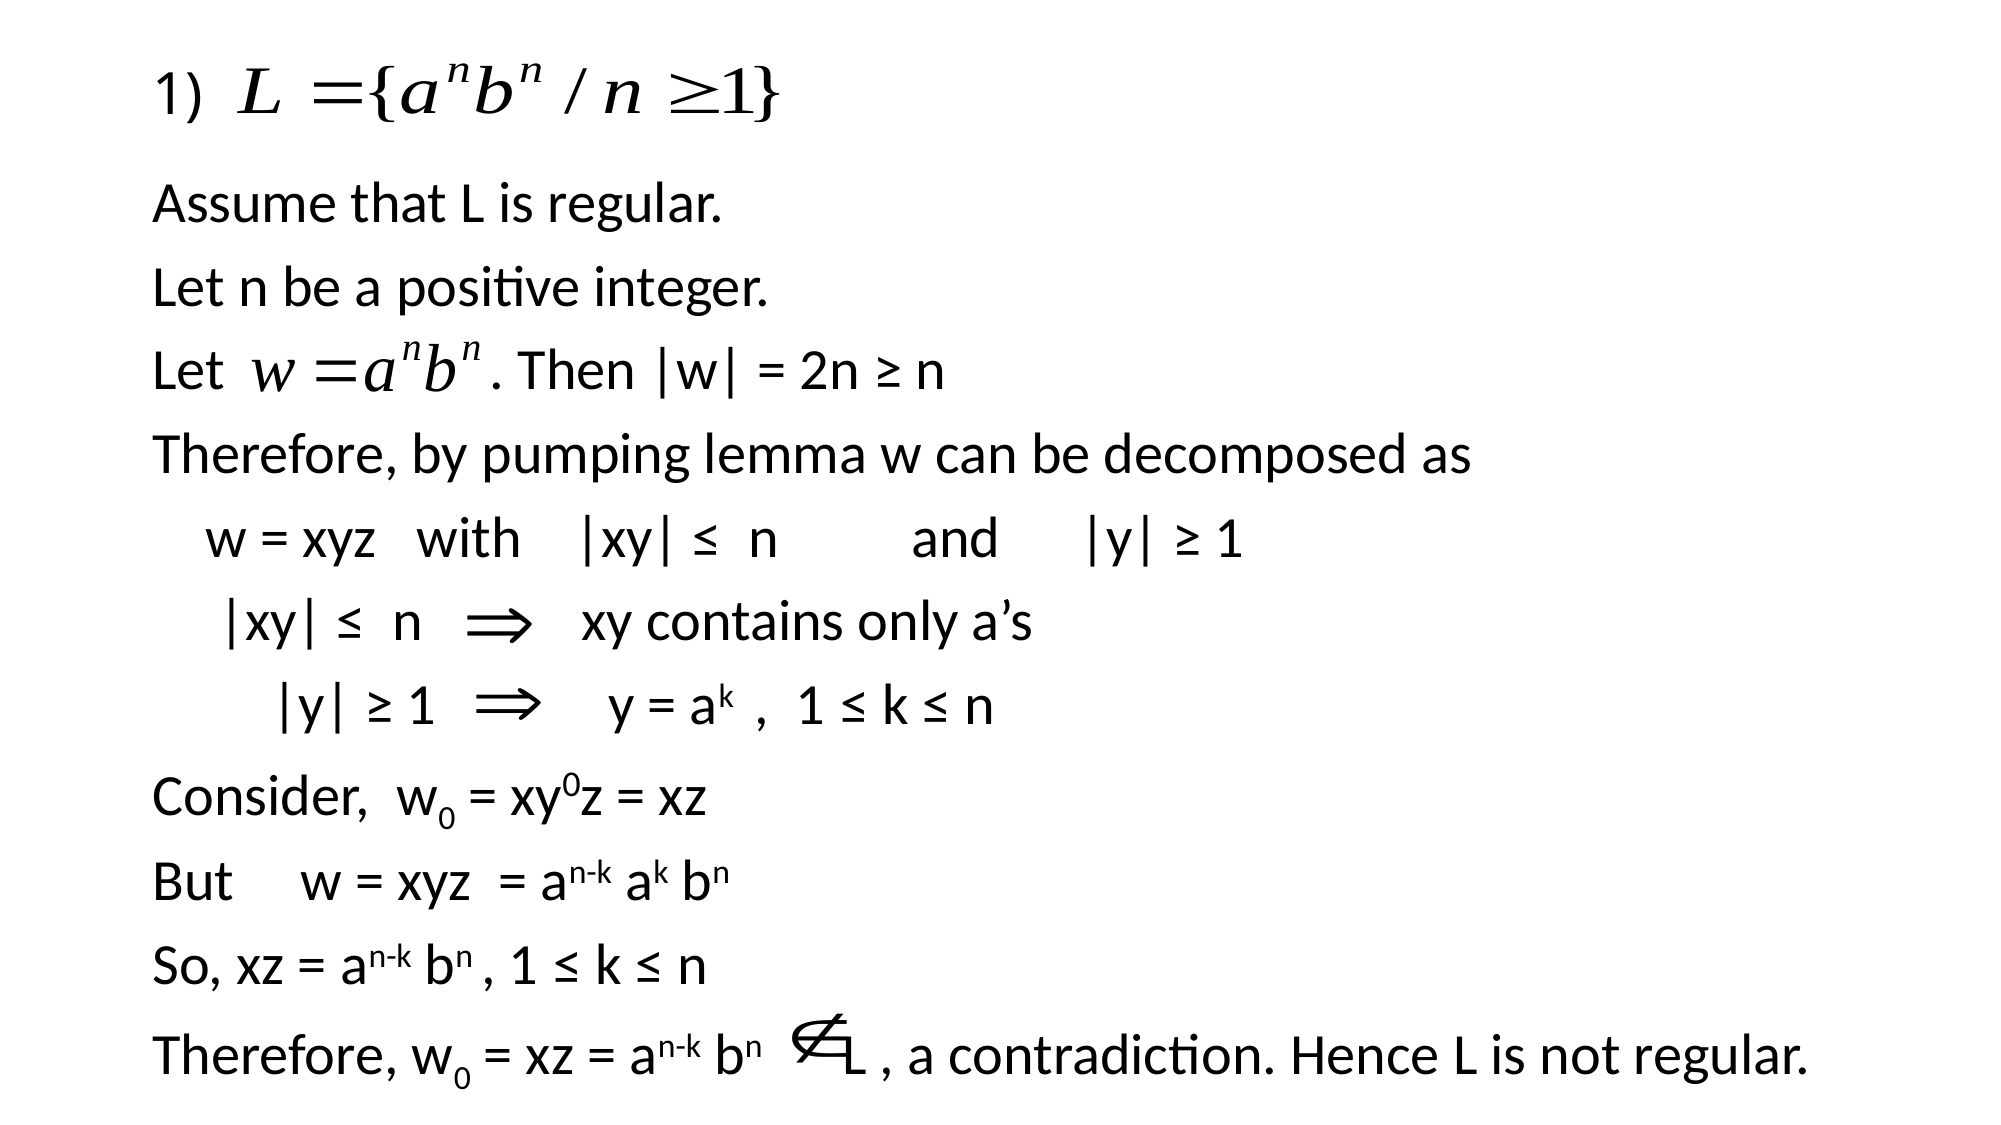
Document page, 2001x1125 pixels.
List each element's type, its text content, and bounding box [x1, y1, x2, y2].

list Assume that L is regular. Let n be a positive integer. Let . Then |w| = 2n ≥ n Therefore, by pumping lemma w can be decomposed as w = xyz with |xy| ≤ n and |y| ≥ 1 |xy| ≤ n xy contains only a’s |y| ≥ 1 y = ak , 1 ≤ k ≤ n Consider, w0 = xy0z = xz But w = xyz = an-k ak bn So, xz = an-k bn , 1 ≤ k ≤ n Therefore, w0 = xz = an-k bn L , a contradiction. Hence L is not regular. [137, 164, 1863, 1104]
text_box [450, 585, 568, 674]
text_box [460, 667, 577, 748]
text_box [780, 1006, 864, 1076]
title 1) [137, 32, 1863, 159]
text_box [238, 317, 495, 408]
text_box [223, 39, 797, 142]
